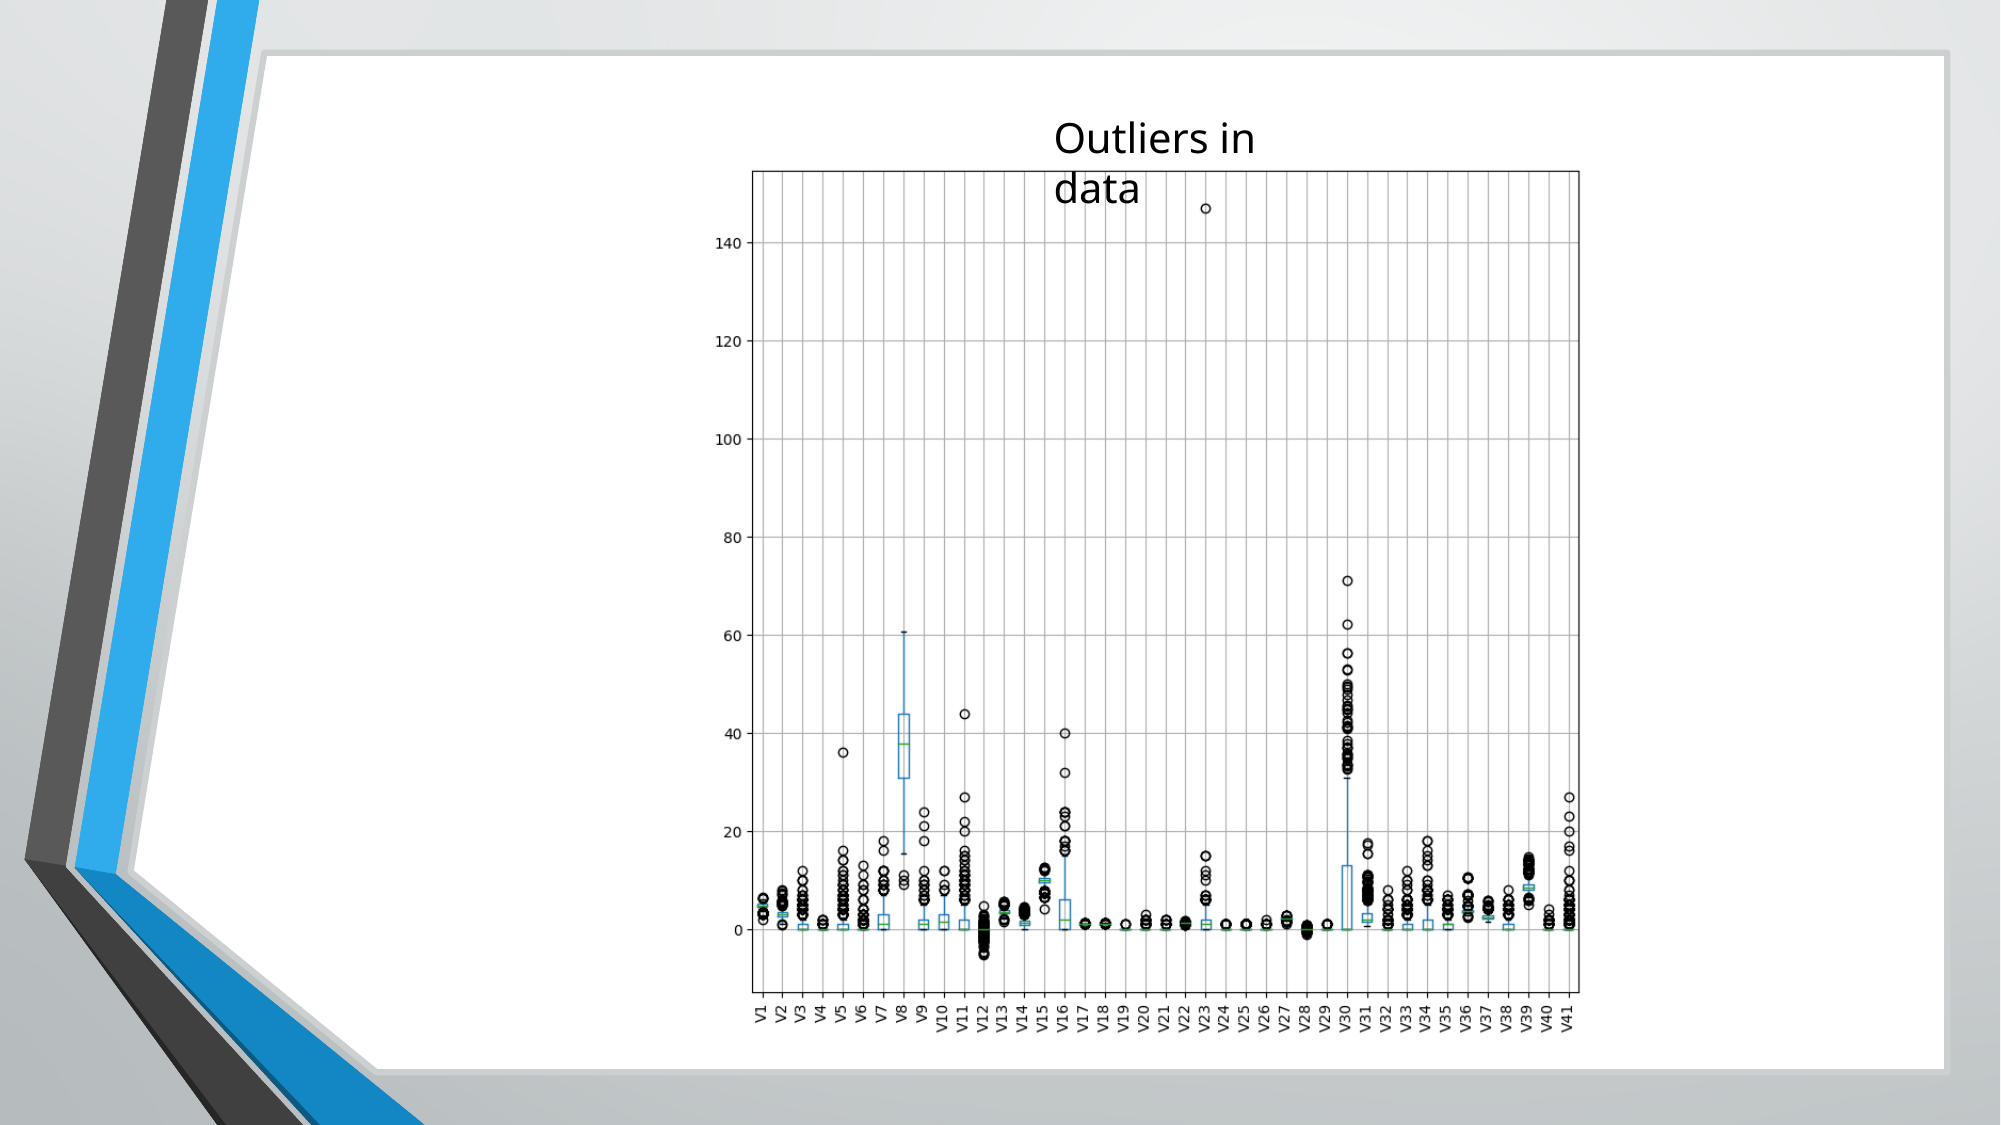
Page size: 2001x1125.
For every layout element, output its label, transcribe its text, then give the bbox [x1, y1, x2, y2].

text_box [24, 0, 425, 1125]
text_box [425, 51, 1949, 1074]
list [703, 169, 1587, 1038]
text_box Outliers in data [1038, 104, 1364, 169]
